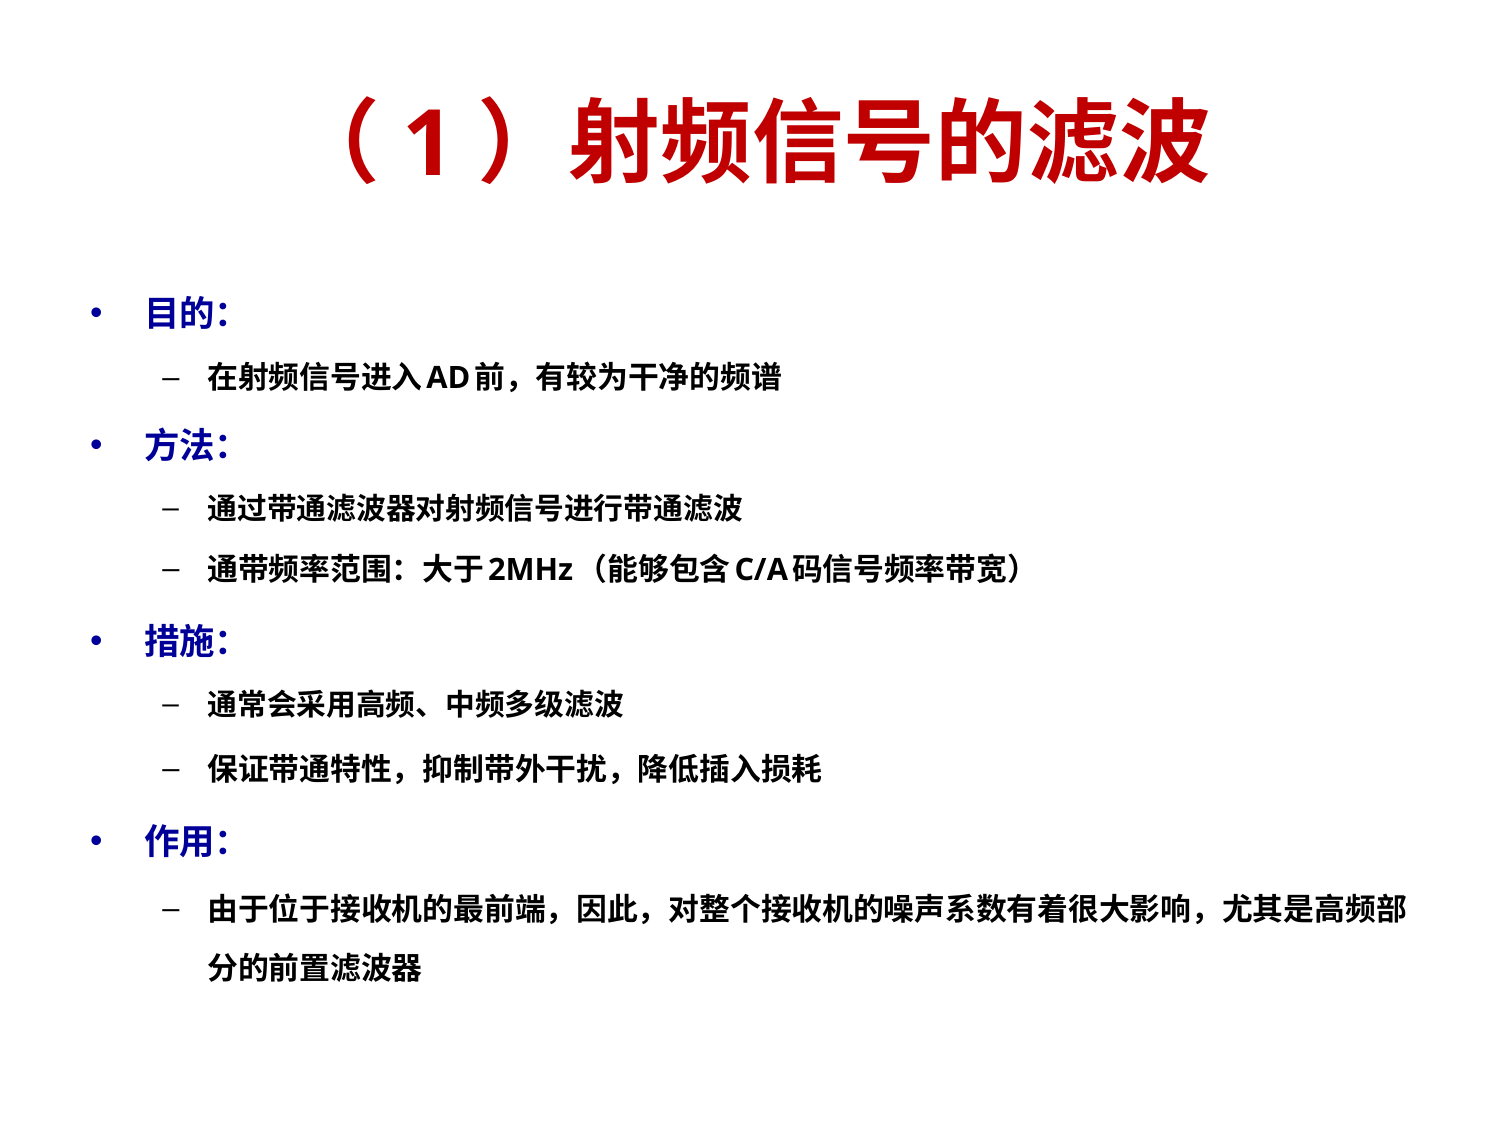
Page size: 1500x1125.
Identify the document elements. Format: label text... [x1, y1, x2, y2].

list 目的： 在射频信号进入AD前，有较为干净的频谱 方法： 通过带通滤波器对射频信号进行带通滤波 通带频率范围：大于2MHz（能够包含C/A码信号频率带宽） 措施： 通常会采用高频、中频多级滤波 保证带通特性，抑制带外干扰，降低插入损耗 作用： 由于位于接收机的最前端，因此，对整个接收机的噪声系数有着很大影响，尤其是高频部分的前置滤波器 [75, 262, 1425, 1005]
title （1）射频信号的滤波 [75, 45, 1425, 233]
